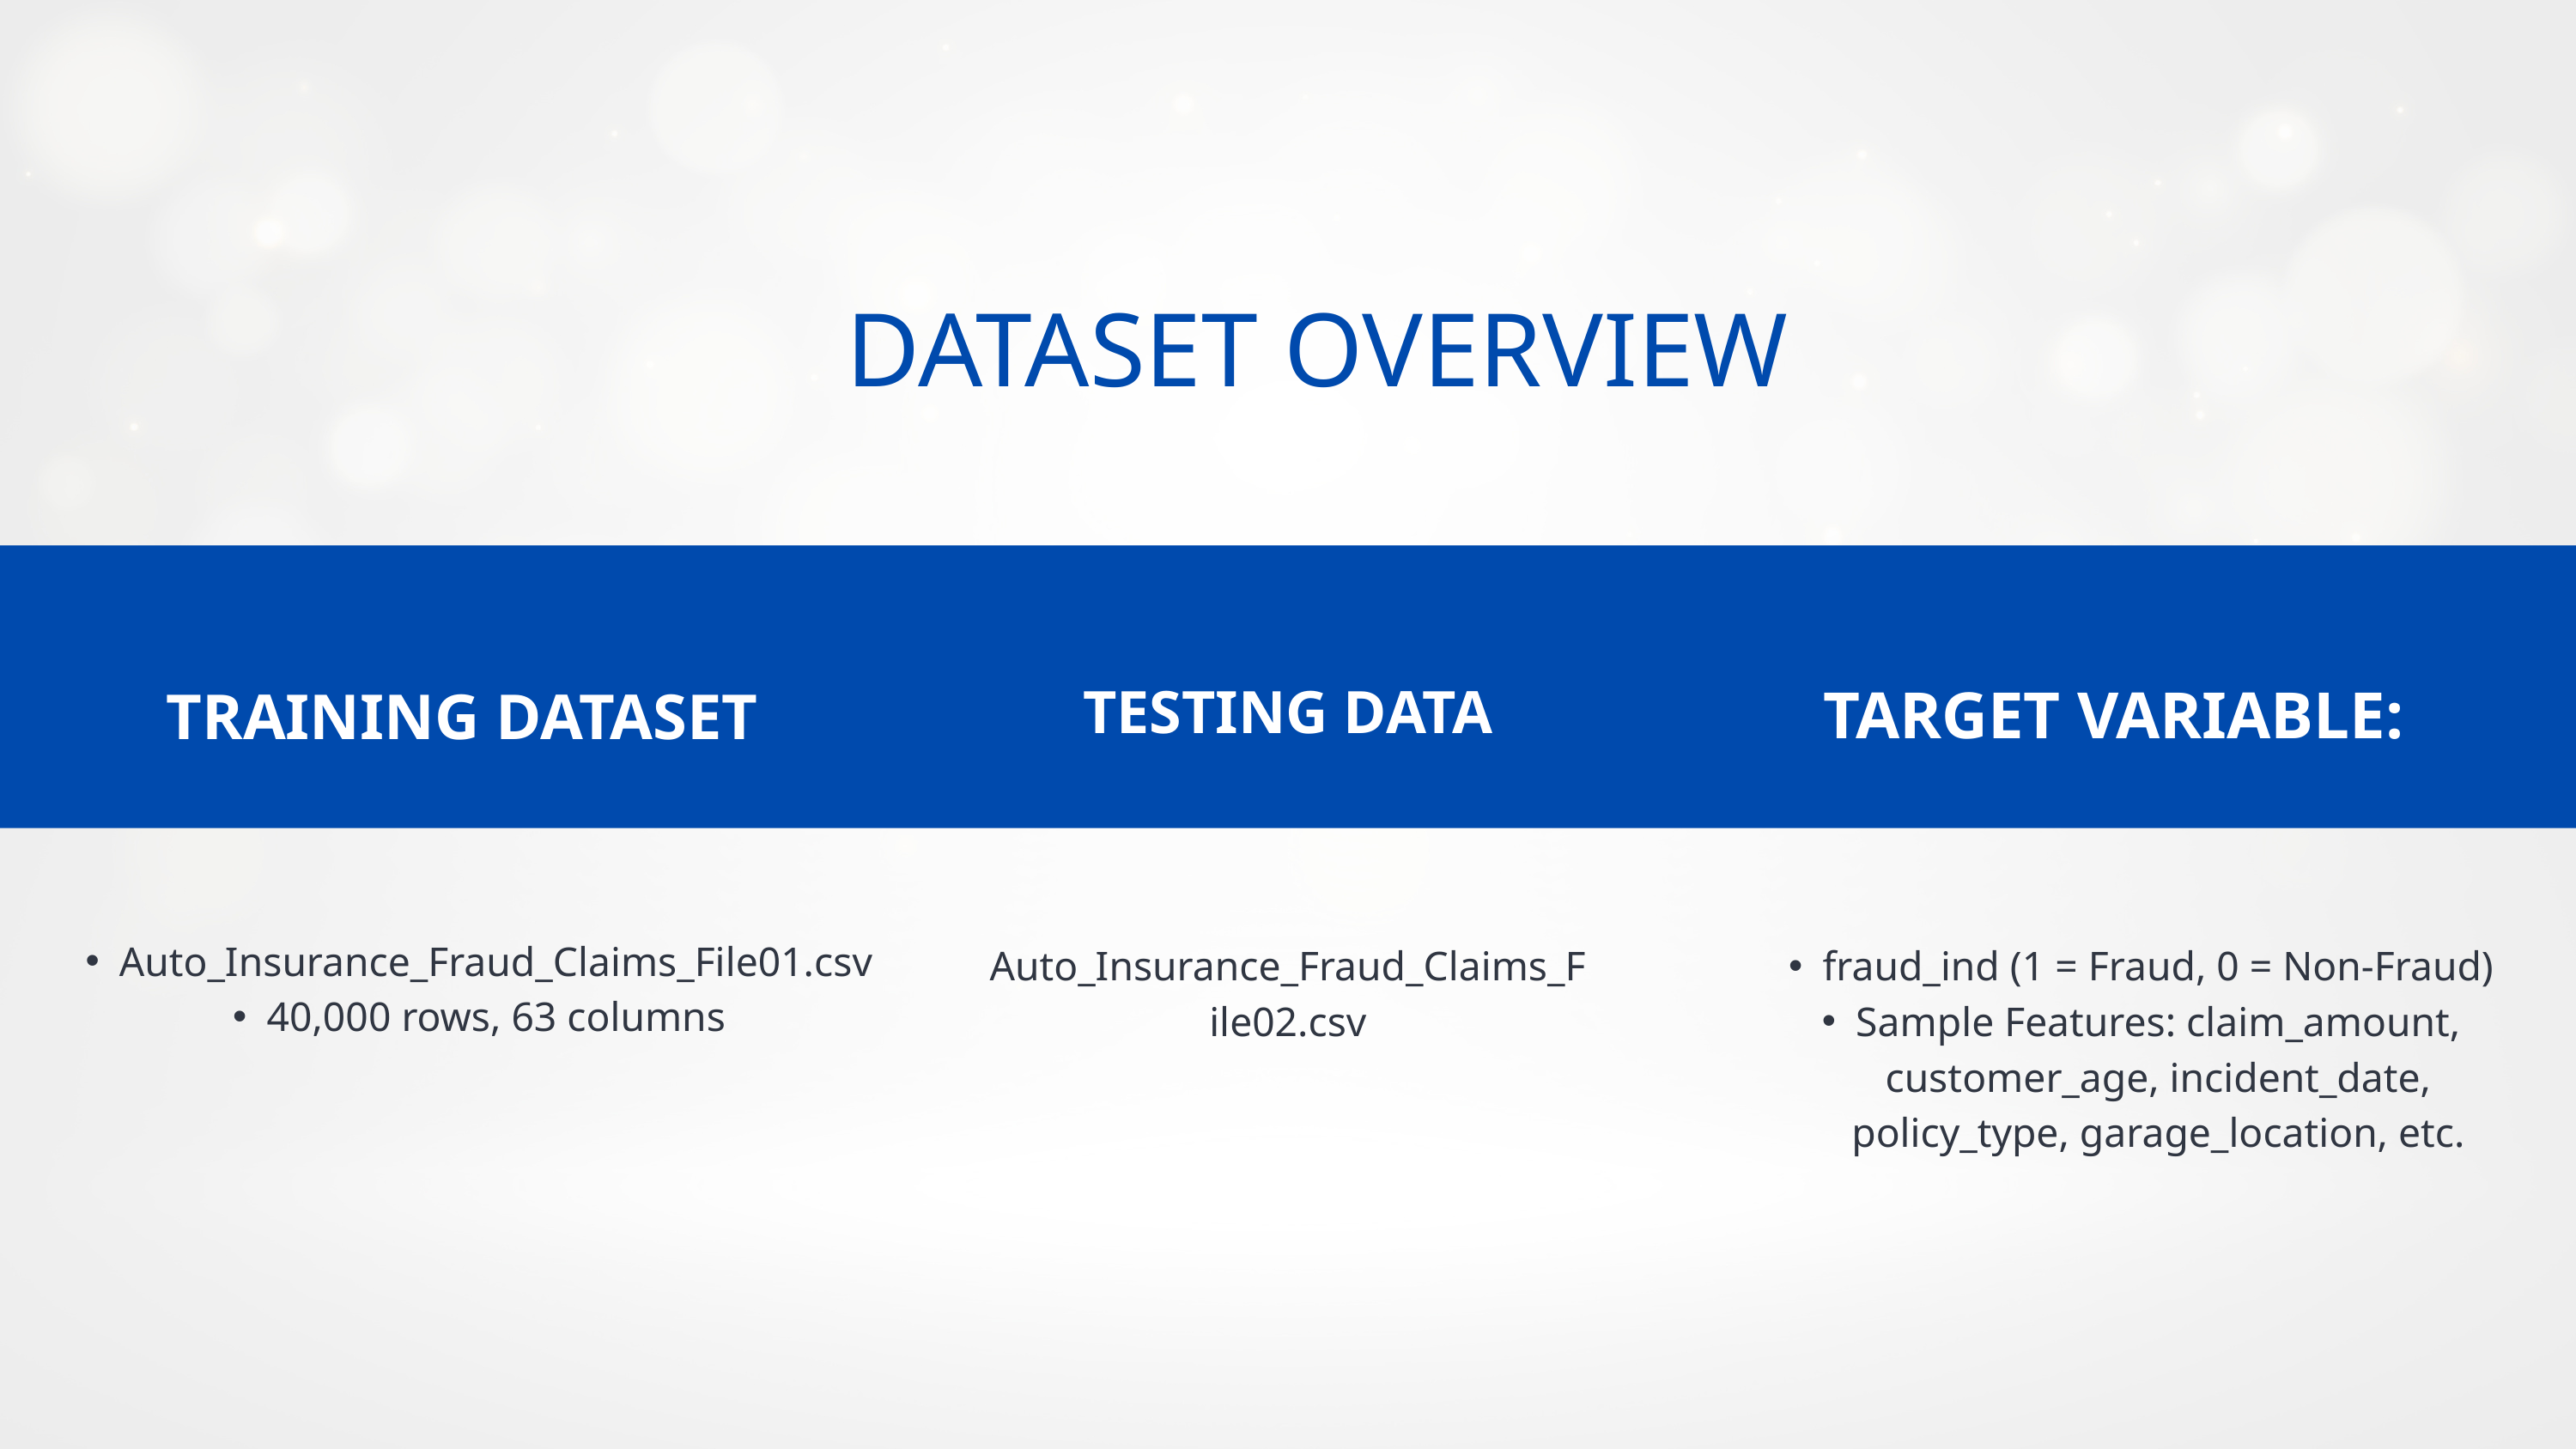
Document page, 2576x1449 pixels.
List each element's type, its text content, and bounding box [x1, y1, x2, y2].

text_box DATASET OVERVIEW [769, 265, 1867, 408]
text_box [0, 838, 2576, 1449]
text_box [0, 545, 2576, 828]
text_box Auto_Insurance_Fraud_Claims_File02.csv [988, 933, 1588, 1100]
text_box Auto_Insurance_Fraud_Claims_File01.csv 40,000 rows, 63 columns [0, 928, 926, 1095]
text_box fraud_ind (1 = Fraud, 0 = Non-Fraud) Sample Features: claim_amount, customer_age, incident_date, policy_type, garage_location, etc. [1727, 933, 2523, 1211]
text_box [0, 0, 2576, 543]
